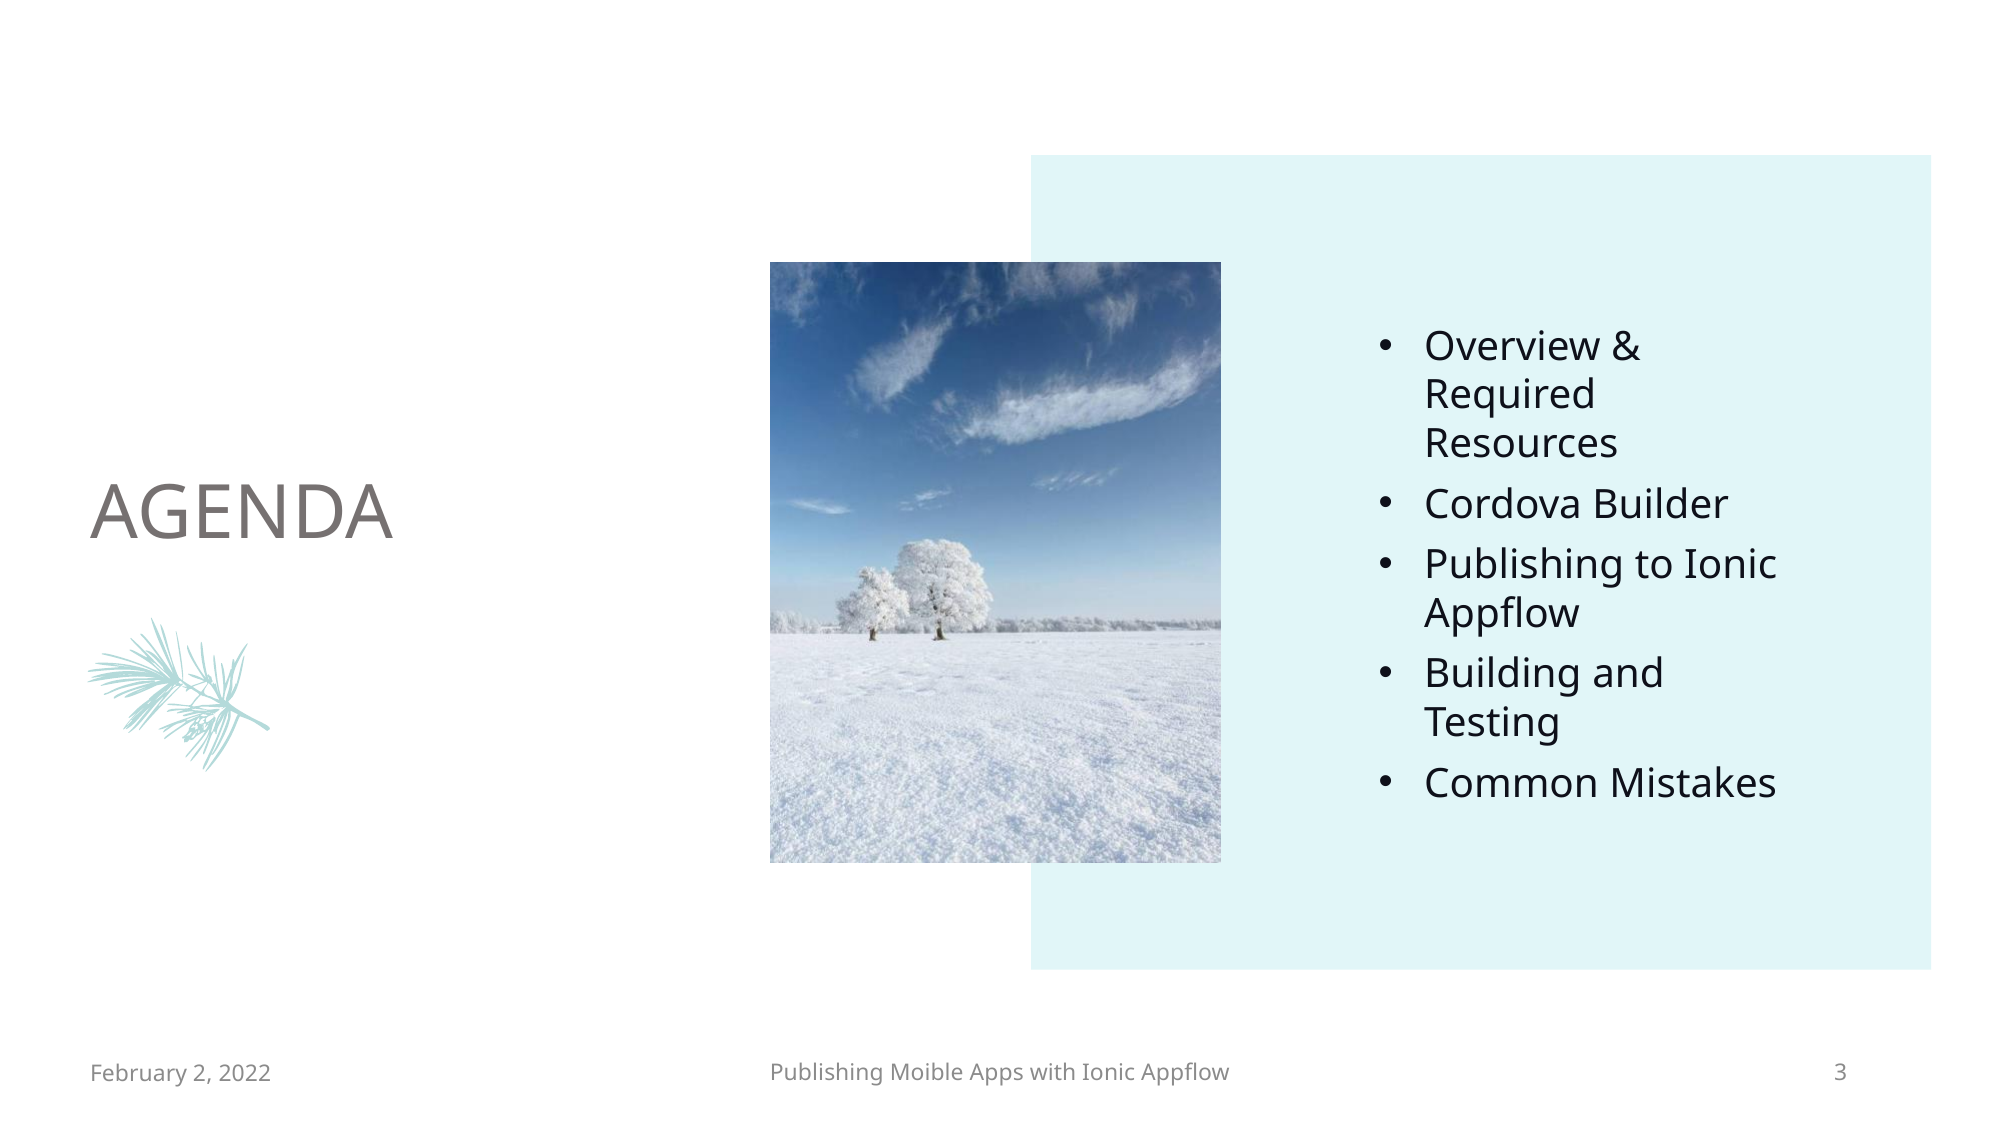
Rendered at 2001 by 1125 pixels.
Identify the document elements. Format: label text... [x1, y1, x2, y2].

picture [770, 262, 1221, 863]
slide_number 3 [1412, 1042, 1863, 1103]
title AGENDA [75, 345, 707, 563]
footer Publishing Moible Apps with Ionic Appflow [662, 1042, 1338, 1103]
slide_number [75, 1042, 525, 1103]
list Overview & Required Resources Cordova Builder Publishing to Ionic Appflow Building and Testing Common Mistakes [1363, 310, 1814, 815]
